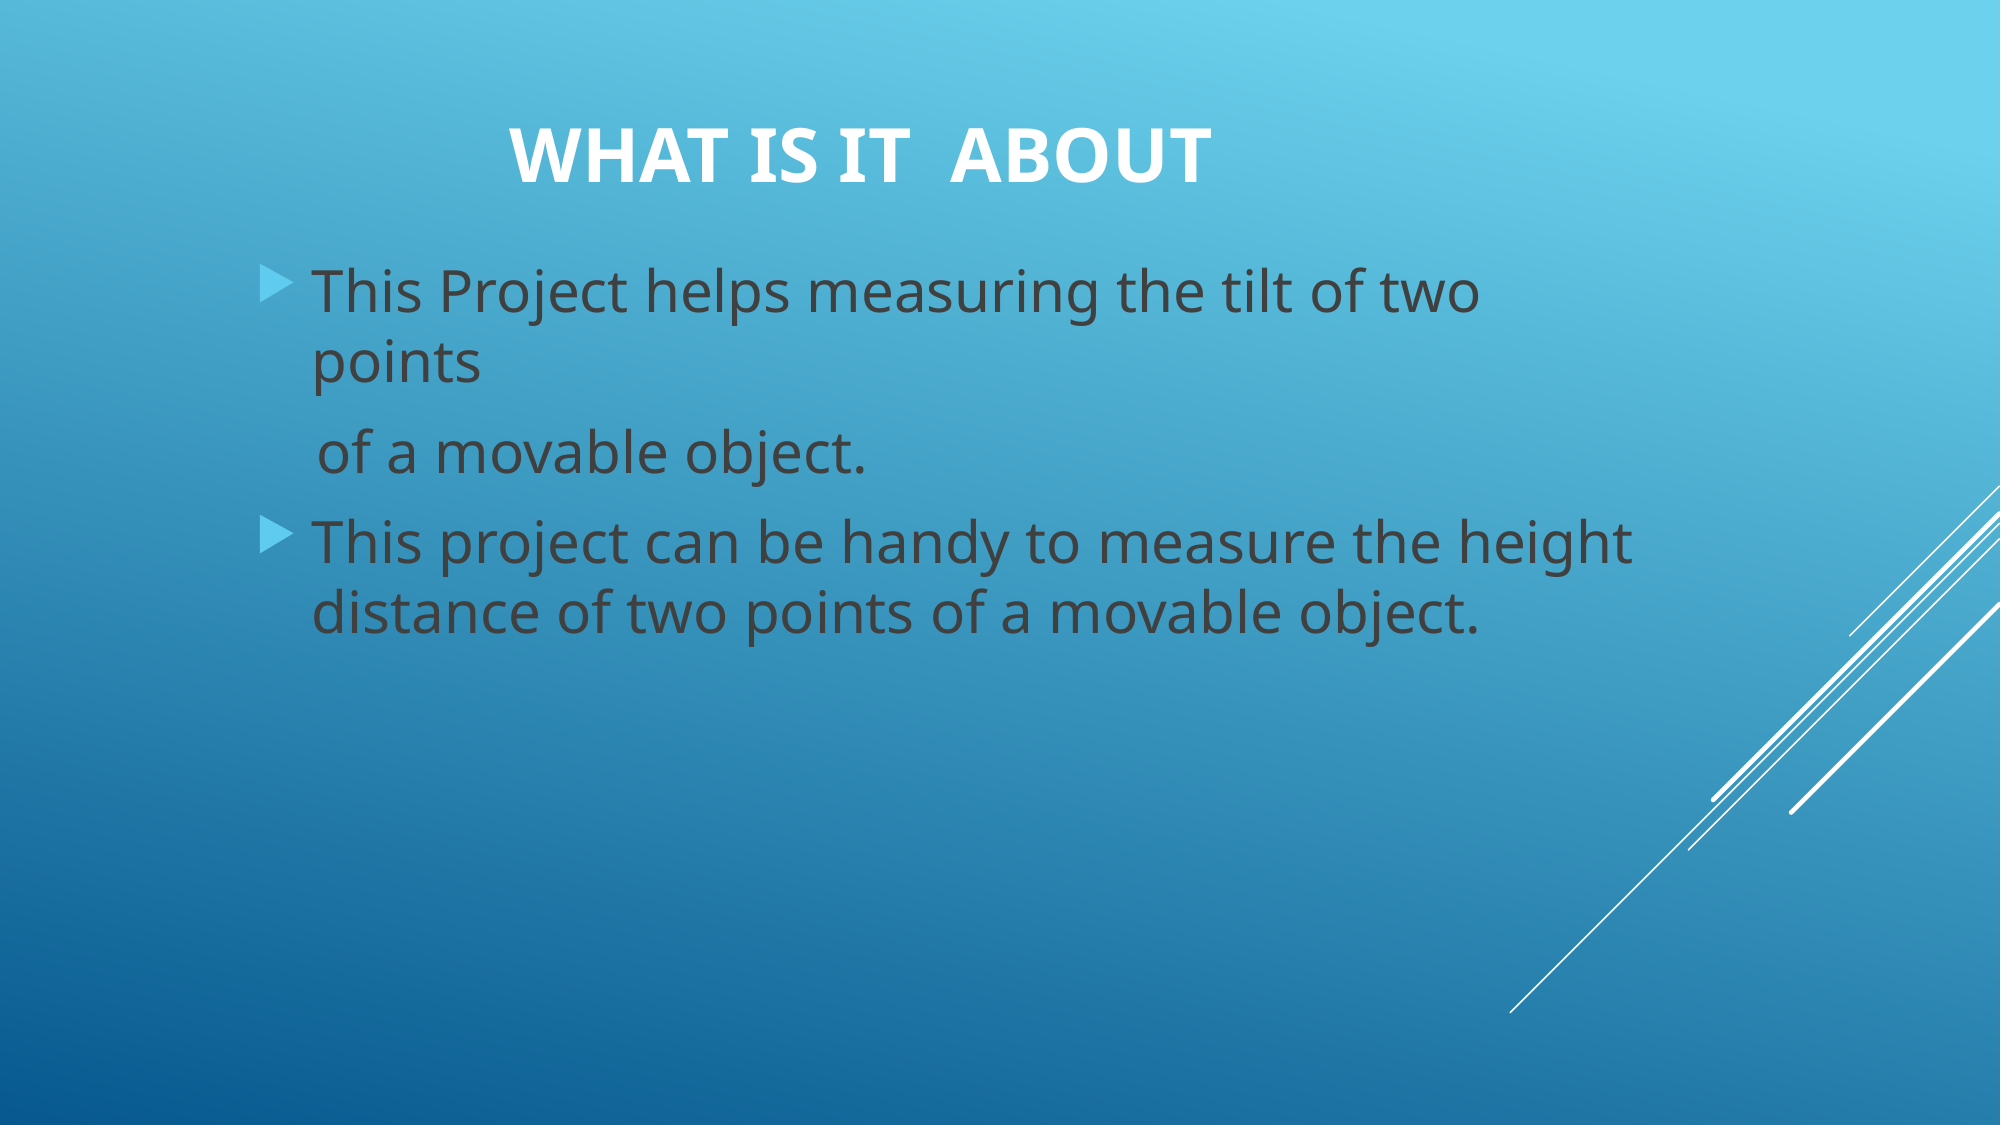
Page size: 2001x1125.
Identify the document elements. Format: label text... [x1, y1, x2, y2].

text_box This Project helps measuring the tilt of two points of a movable object. This project can be handy to measure the height distance of two points of a movable object. [240, 246, 1651, 922]
text_box What is it about [221, 99, 1633, 317]
